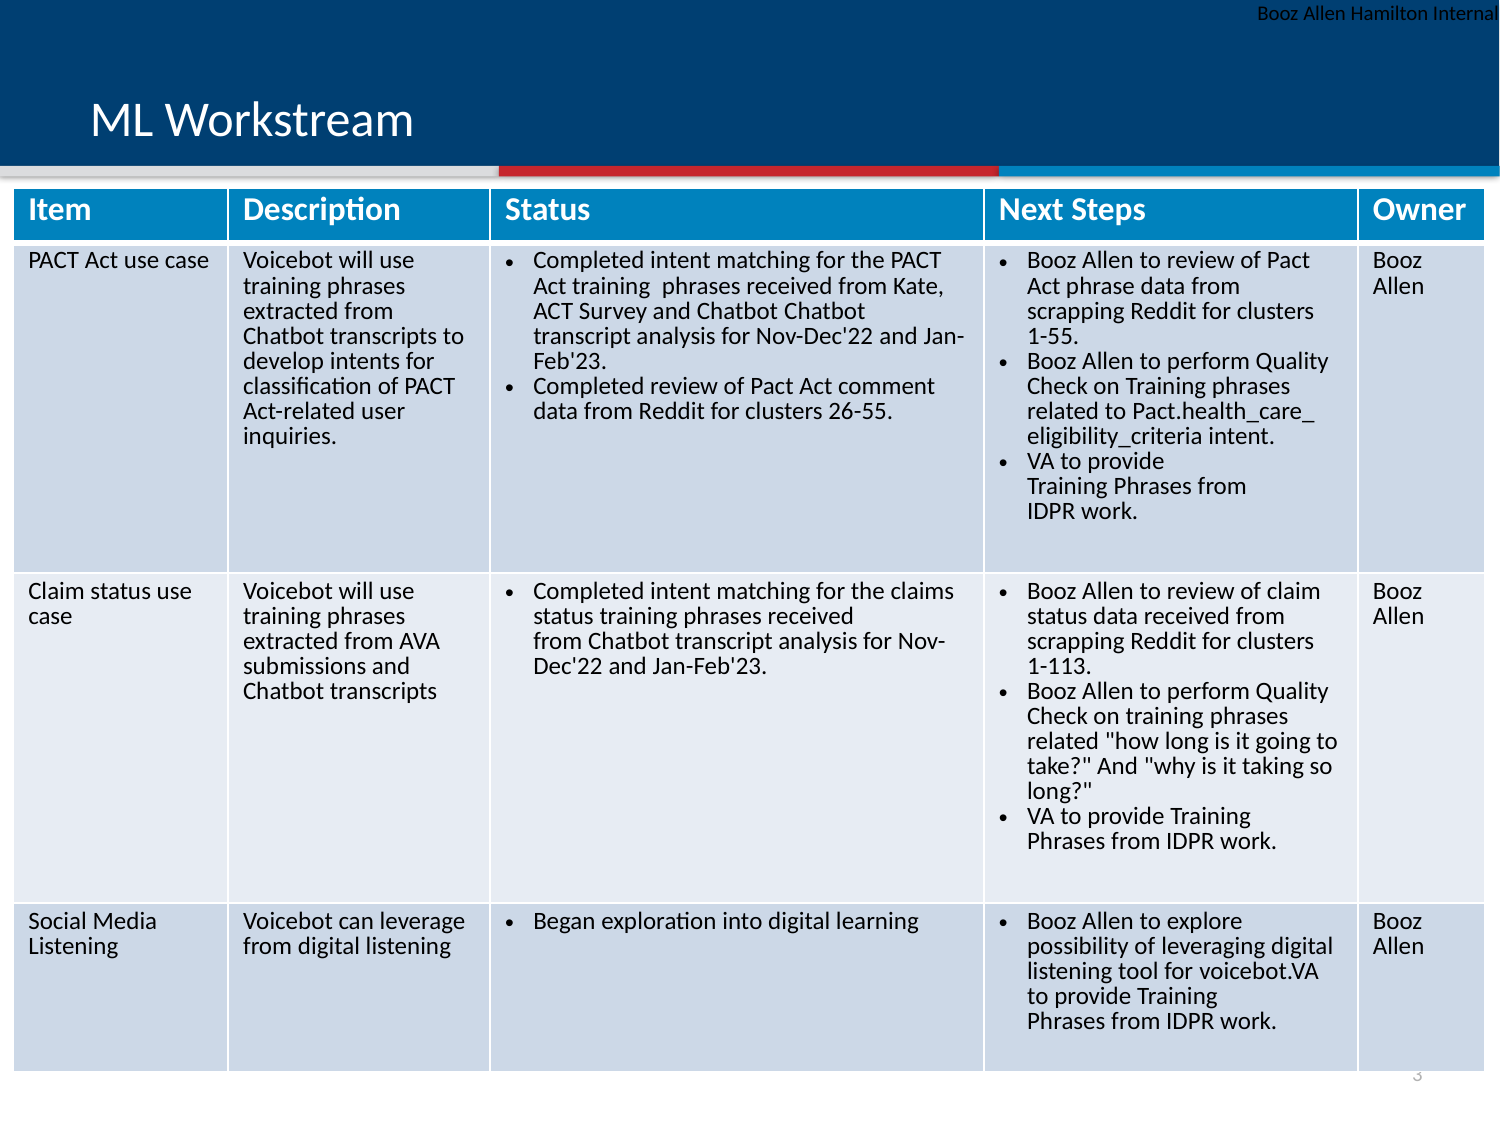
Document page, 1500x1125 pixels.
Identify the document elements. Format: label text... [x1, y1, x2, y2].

table_cell Voicebot will use training phrases extracted from AVA submissions and Chatbot transcripts [229, 574, 489, 902]
title ML Workstream [75, 20, 1425, 154]
table_header Owner [1359, 189, 1484, 240]
table_cell Voicebot will use training phrases extracted from Chatbot transcripts to develop intents for classification of PACT Act-related user inquiries. [229, 246, 489, 572]
table_cell Claim status use case [14, 574, 227, 902]
slide_number 2 [1382, 1072, 1423, 1103]
table_cell Booz Allen [1359, 574, 1484, 902]
table_cell Booz Allen [1359, 904, 1484, 1071]
table_cell Completed intent matching for the claims status training phrases received from Chatbot transcript analysis for Nov-Dec'22 and Jan-Feb'23. [491, 574, 983, 902]
table_cell Booz Allen [1359, 246, 1484, 572]
table_header Description [229, 189, 489, 240]
table_cell Booz Allen to review of Pact Act phrase data from scrapping Reddit for clusters 1-55. Booz Allen to perform Quality Check on Training phrases related to Pact.health_care_ eligibility_criteria intent. VA to provide Training Phrases from IDPR work. [985, 246, 1357, 572]
table_cell Completed intent matching for the PACT Act training phrases received from Kate, ACT Survey and Chatbot Chatbot transcript analysis for Nov-Dec'22 and Jan-Feb'23. Completed review of Pact Act comment data from Reddit for clusters 26-55. [491, 246, 983, 572]
table_cell PACT Act use case [14, 246, 227, 572]
table_header Status [491, 189, 983, 240]
table_header Next Steps [985, 189, 1357, 240]
table_header Item [14, 189, 227, 240]
table_cell Booz Allen to review of claim status data received from scrapping Reddit for clusters 1-113. Booz Allen to perform Quality Check on training phrases related "how long is it going to take?" And "why is it taking so long?" VA to provide Training Phrases from IDPR work. [985, 574, 1357, 902]
table_cell Booz Allen to explore possibility of leveraging digital listening tool for voicebot.VA to provide Training Phrases from IDPR work. [985, 904, 1357, 1071]
table_cell Began exploration into digital learning [491, 904, 983, 1071]
table_cell Voicebot can leverage from digital listening [229, 904, 489, 1071]
table_cell Social Media Listening [14, 904, 227, 1071]
